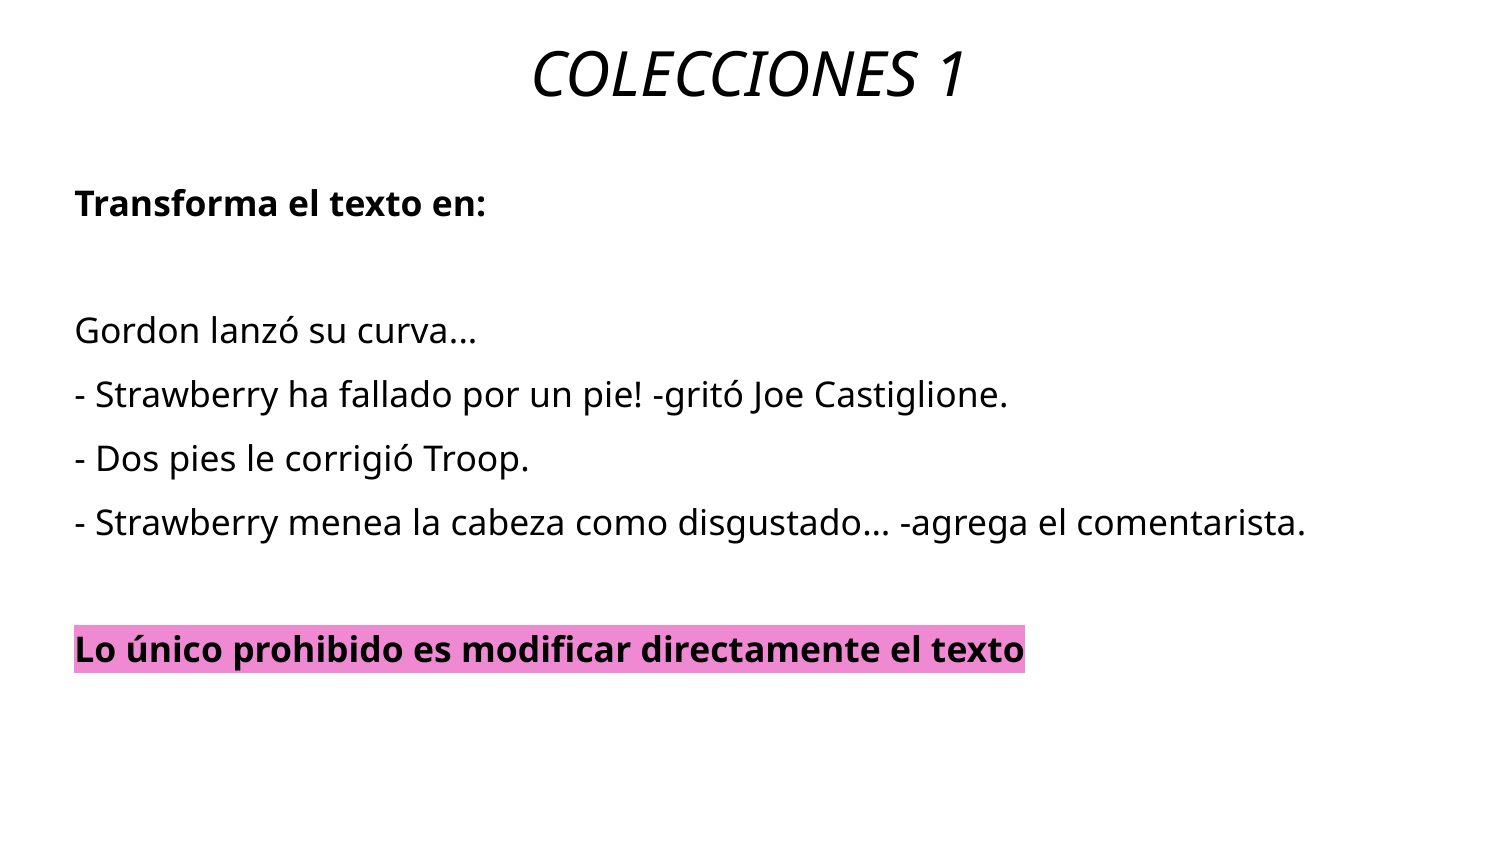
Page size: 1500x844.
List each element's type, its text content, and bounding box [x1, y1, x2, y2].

text_box COLECCIONES 1 [358, 19, 1142, 105]
text_box Transforma el texto en: Gordon lanzó su curva... - Strawberry ha fallado por un pie! -gritó Joe Castiglione. - Dos pies le corrigió Troop. - Strawberry menea la cabeza como disgustado… -agrega el comentarista. Lo único prohibido es modificar directamente el texto [59, 144, 1410, 803]
